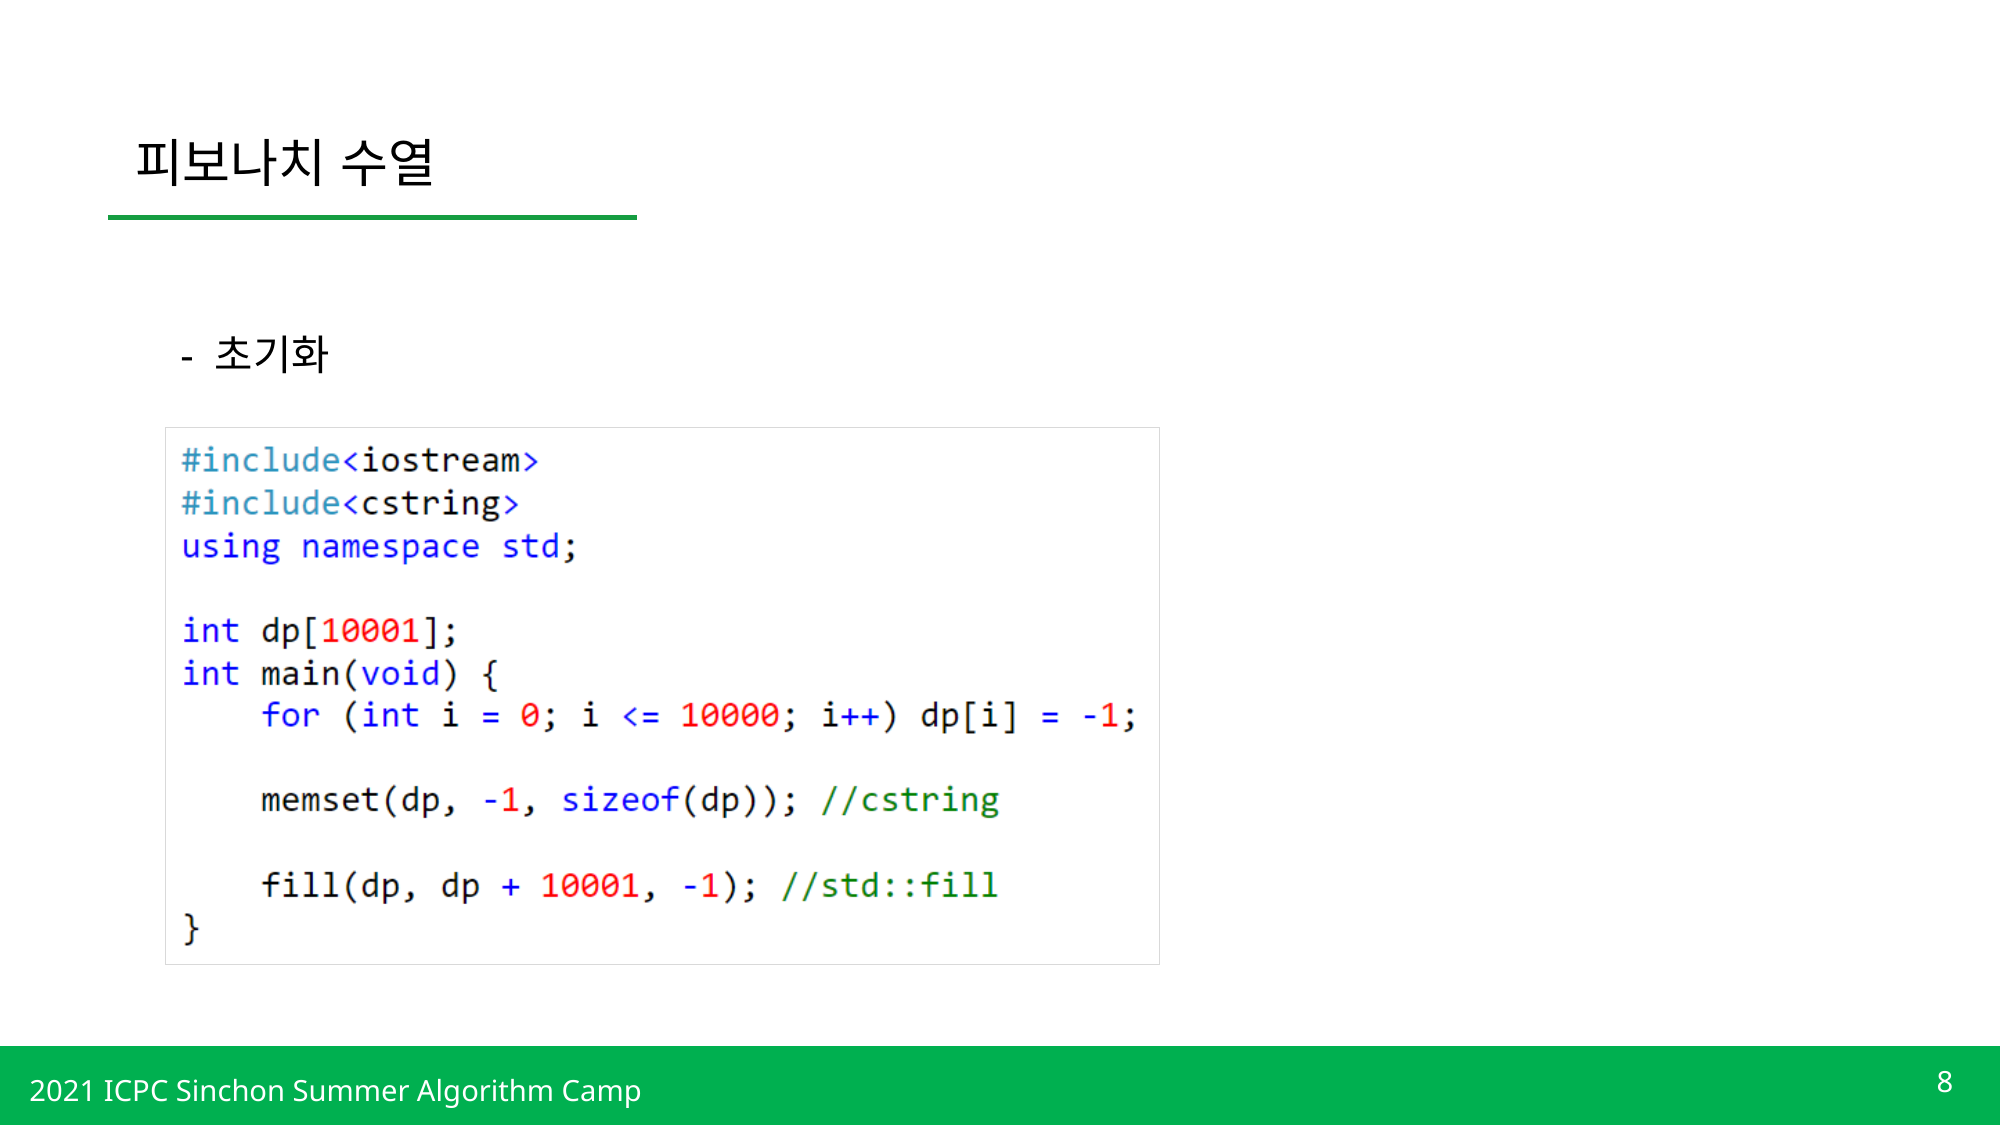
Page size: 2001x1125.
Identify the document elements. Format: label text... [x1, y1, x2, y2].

text_box - 초기화 [165, 321, 1079, 387]
text_box 2021 ICPC Sinchon Summer Algorithm Camp [14, 1064, 880, 1115]
slide_number 8 [1817, 1053, 1969, 1114]
picture [165, 426, 1160, 965]
text_box 피보나치 수열 [120, 123, 589, 201]
text_box [0, 1046, 2000, 1125]
